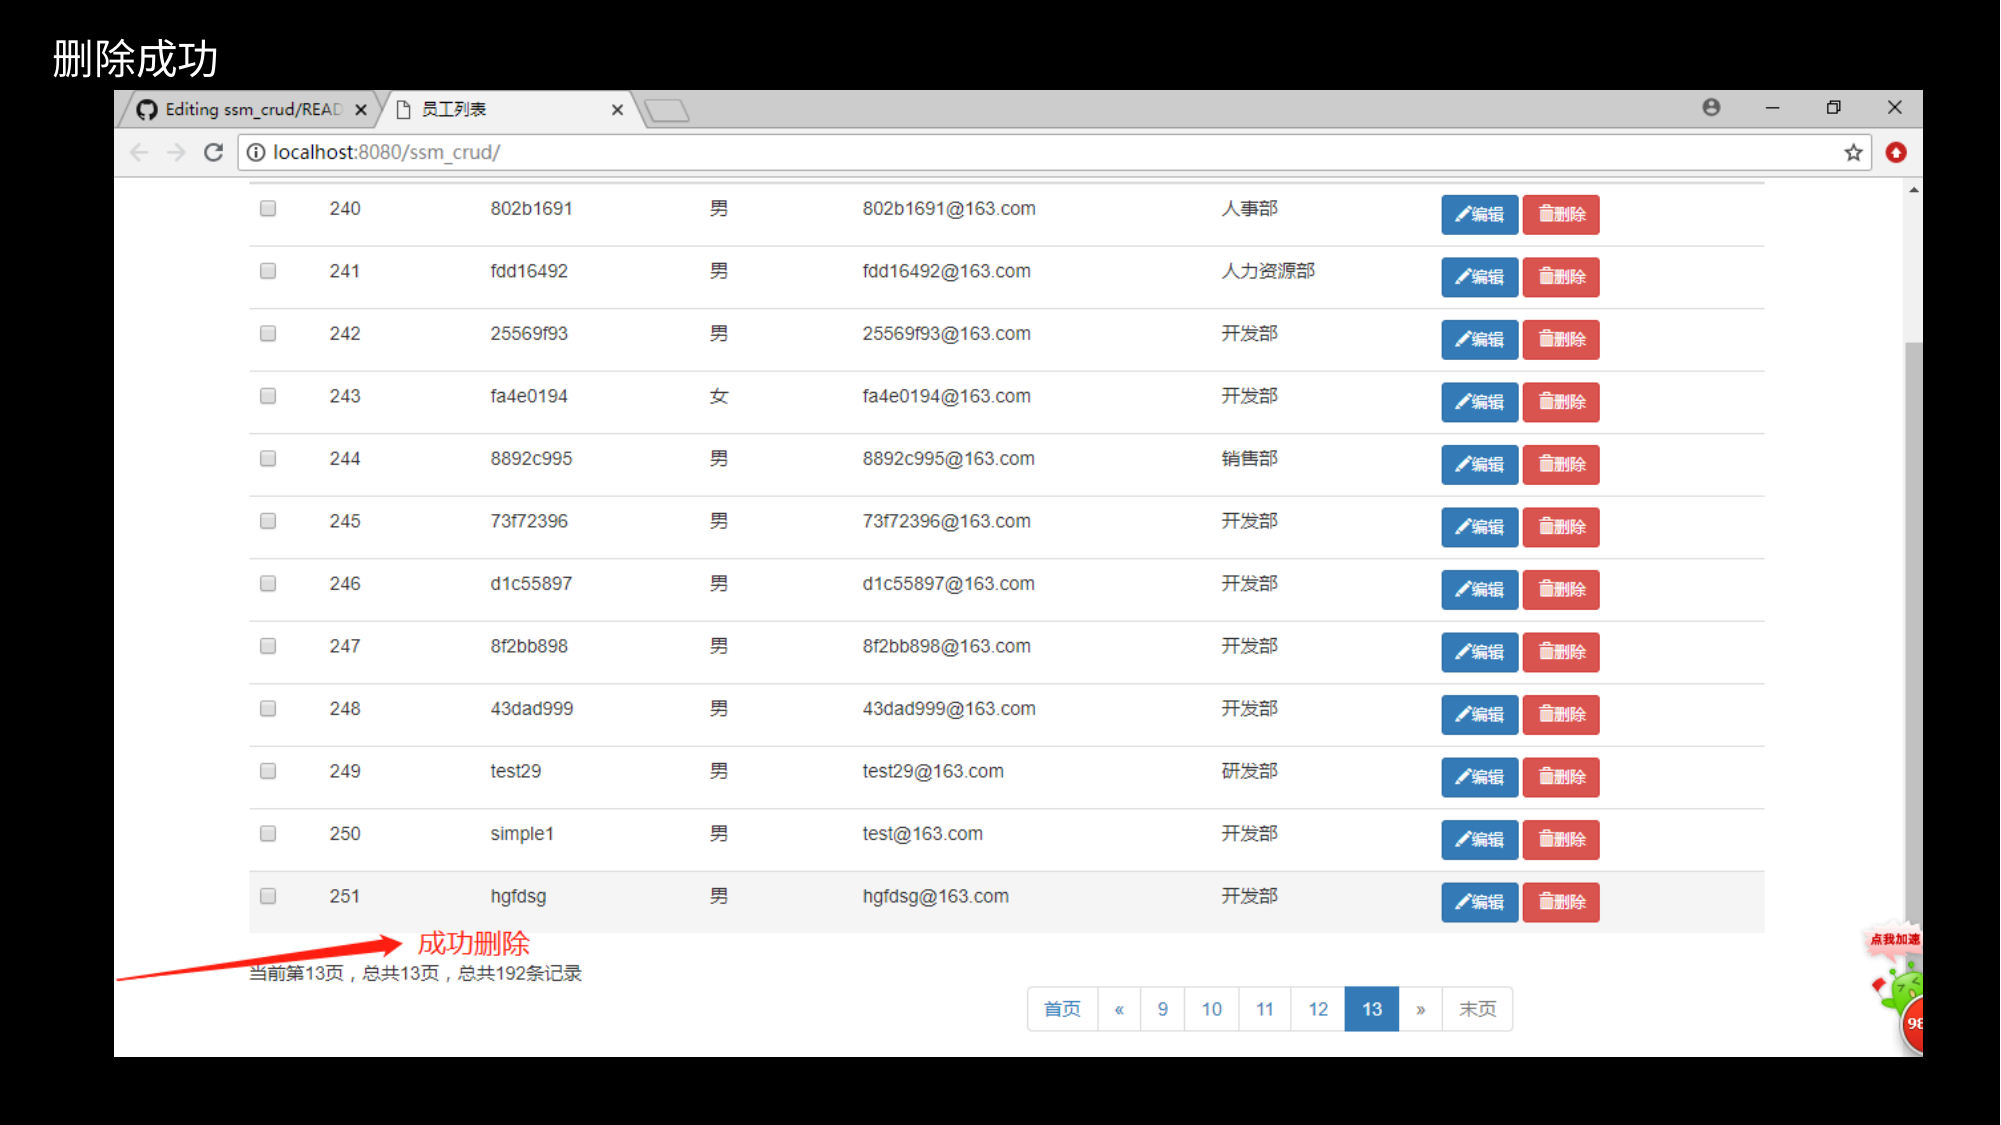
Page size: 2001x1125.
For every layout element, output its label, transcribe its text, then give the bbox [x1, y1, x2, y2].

text_box 删除成功 [37, 25, 274, 91]
picture [114, 90, 1923, 1057]
